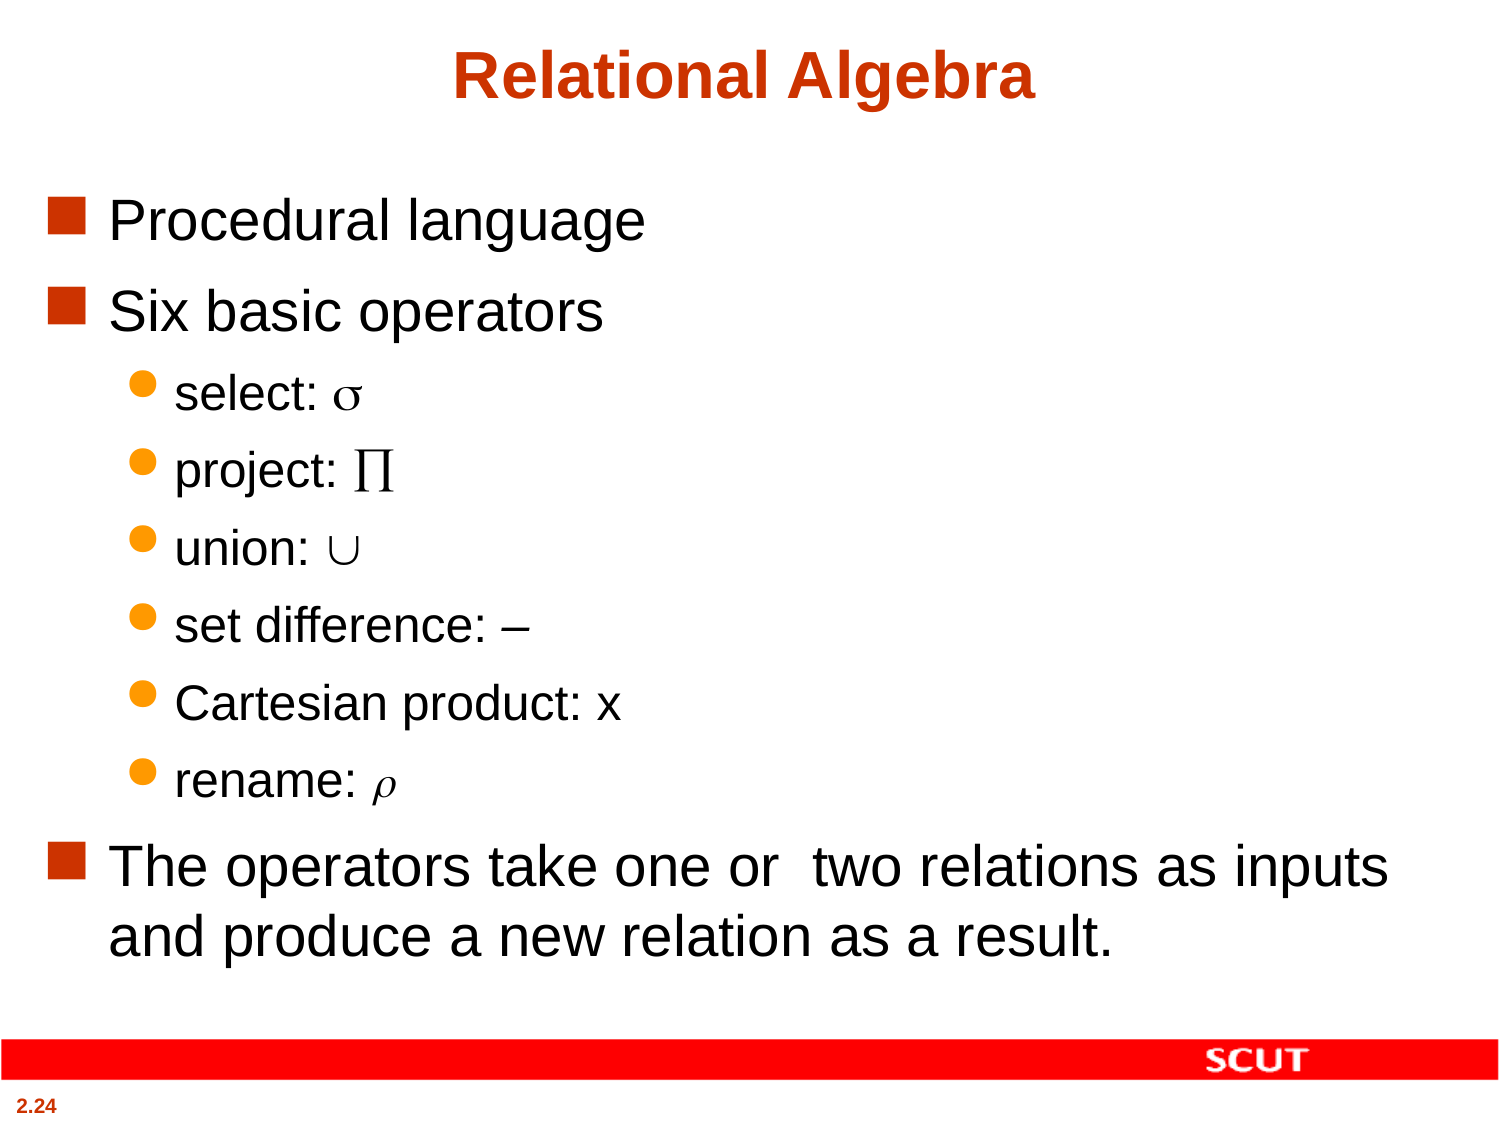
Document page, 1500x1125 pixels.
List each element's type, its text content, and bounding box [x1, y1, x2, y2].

list Procedural language Six basic operators select:  project:  union:  set difference: – Cartesian product: x rename:  The operators take one or two relations as inputs and produce a new relation as a result. [37, 174, 1450, 1038]
text_box [388, 366, 706, 853]
picture [0, 1038, 1500, 1083]
title Relational Algebra [37, 18, 1452, 120]
